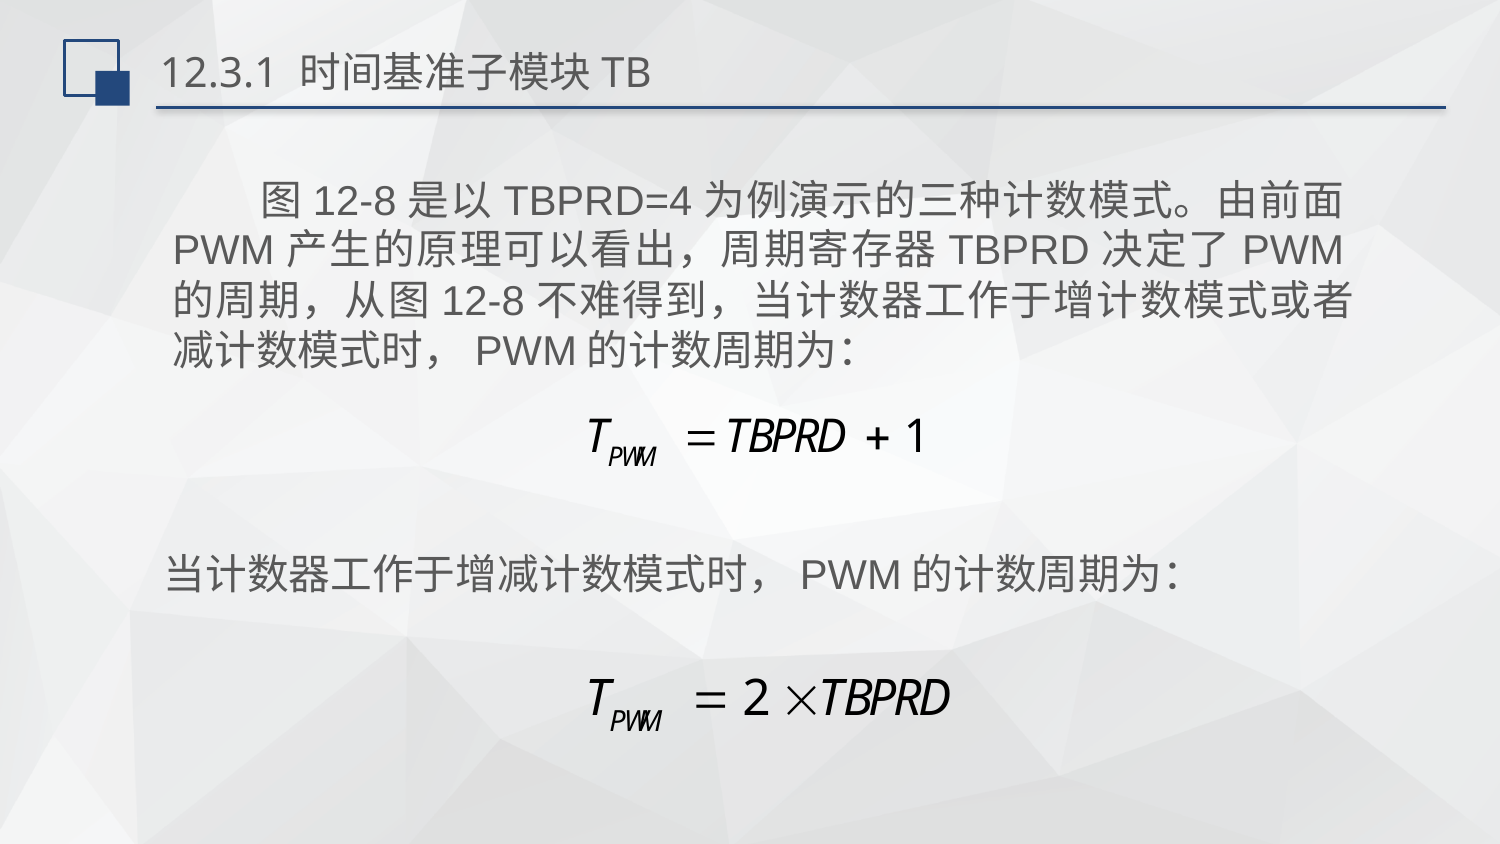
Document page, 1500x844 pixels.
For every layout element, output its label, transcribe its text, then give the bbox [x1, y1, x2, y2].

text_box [585, 401, 930, 476]
text_box 当计数器工作于增减计数模式时，PWM的计数周期为： [148, 540, 1360, 605]
picture [0, 0, 1500, 844]
title 12.3.1 时间基准子模块TB [148, 43, 1117, 99]
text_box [585, 660, 959, 742]
text_box 图12-8是以TBPRD=4为例演示的三种计数模式。由前面PWM产生的原理可以看出，周期寄存器TBPRD决定了PWM的周期，从图12-8不难得到，当计数器工作于增计数模式或者减计数模式时，PWM的计数周期为： [157, 165, 1369, 381]
